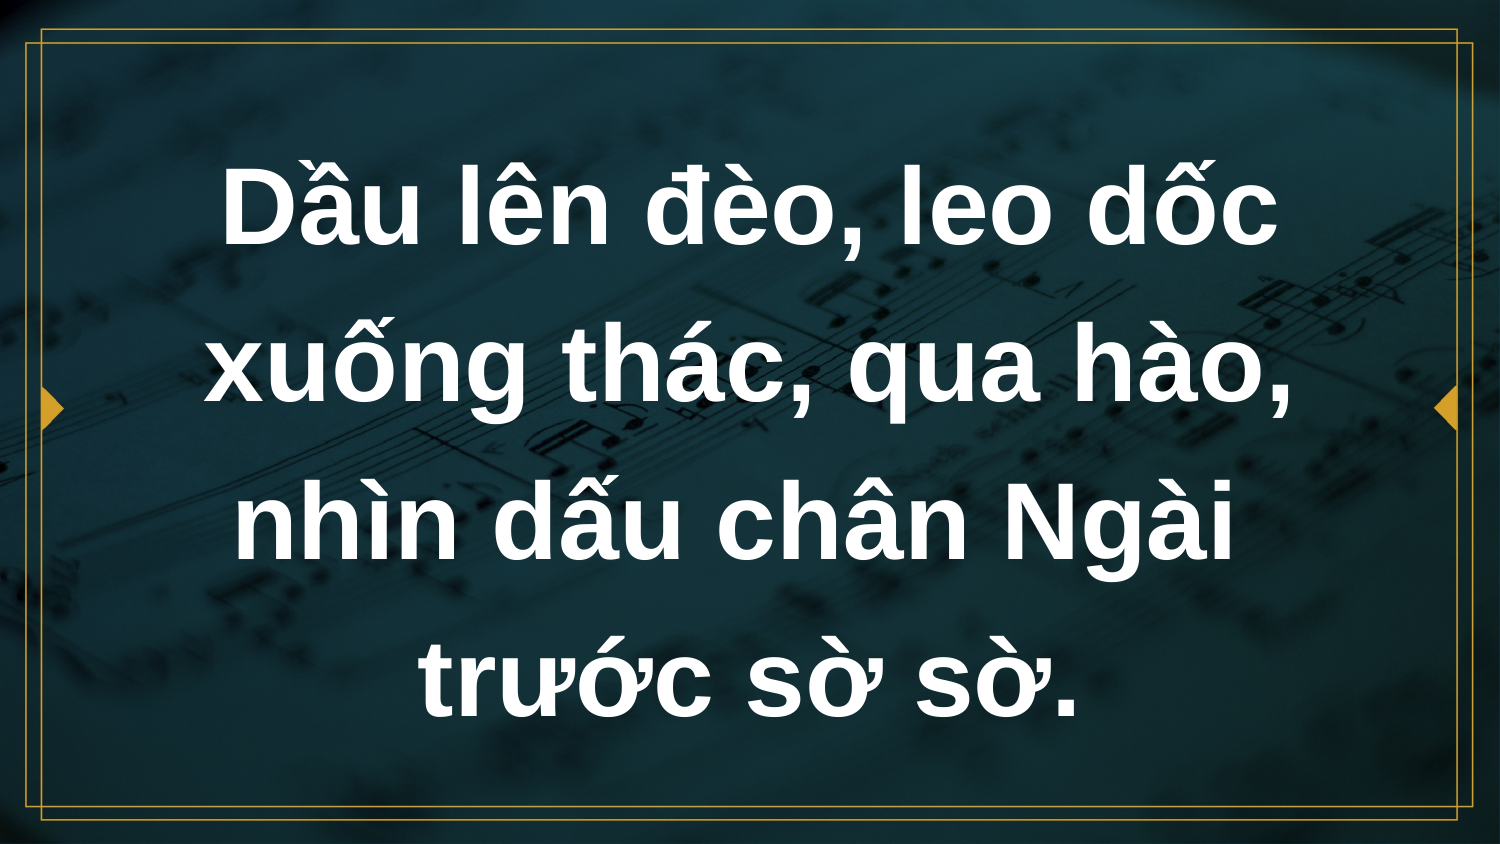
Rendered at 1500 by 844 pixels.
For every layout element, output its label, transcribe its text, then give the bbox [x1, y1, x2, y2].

picture [0, 0, 1500, 844]
title Dầu lên đèo, leo dốc xuống thác, qua hào, nhìn dấu chân Ngài trước sờ sờ. [41, 40, 1459, 808]
